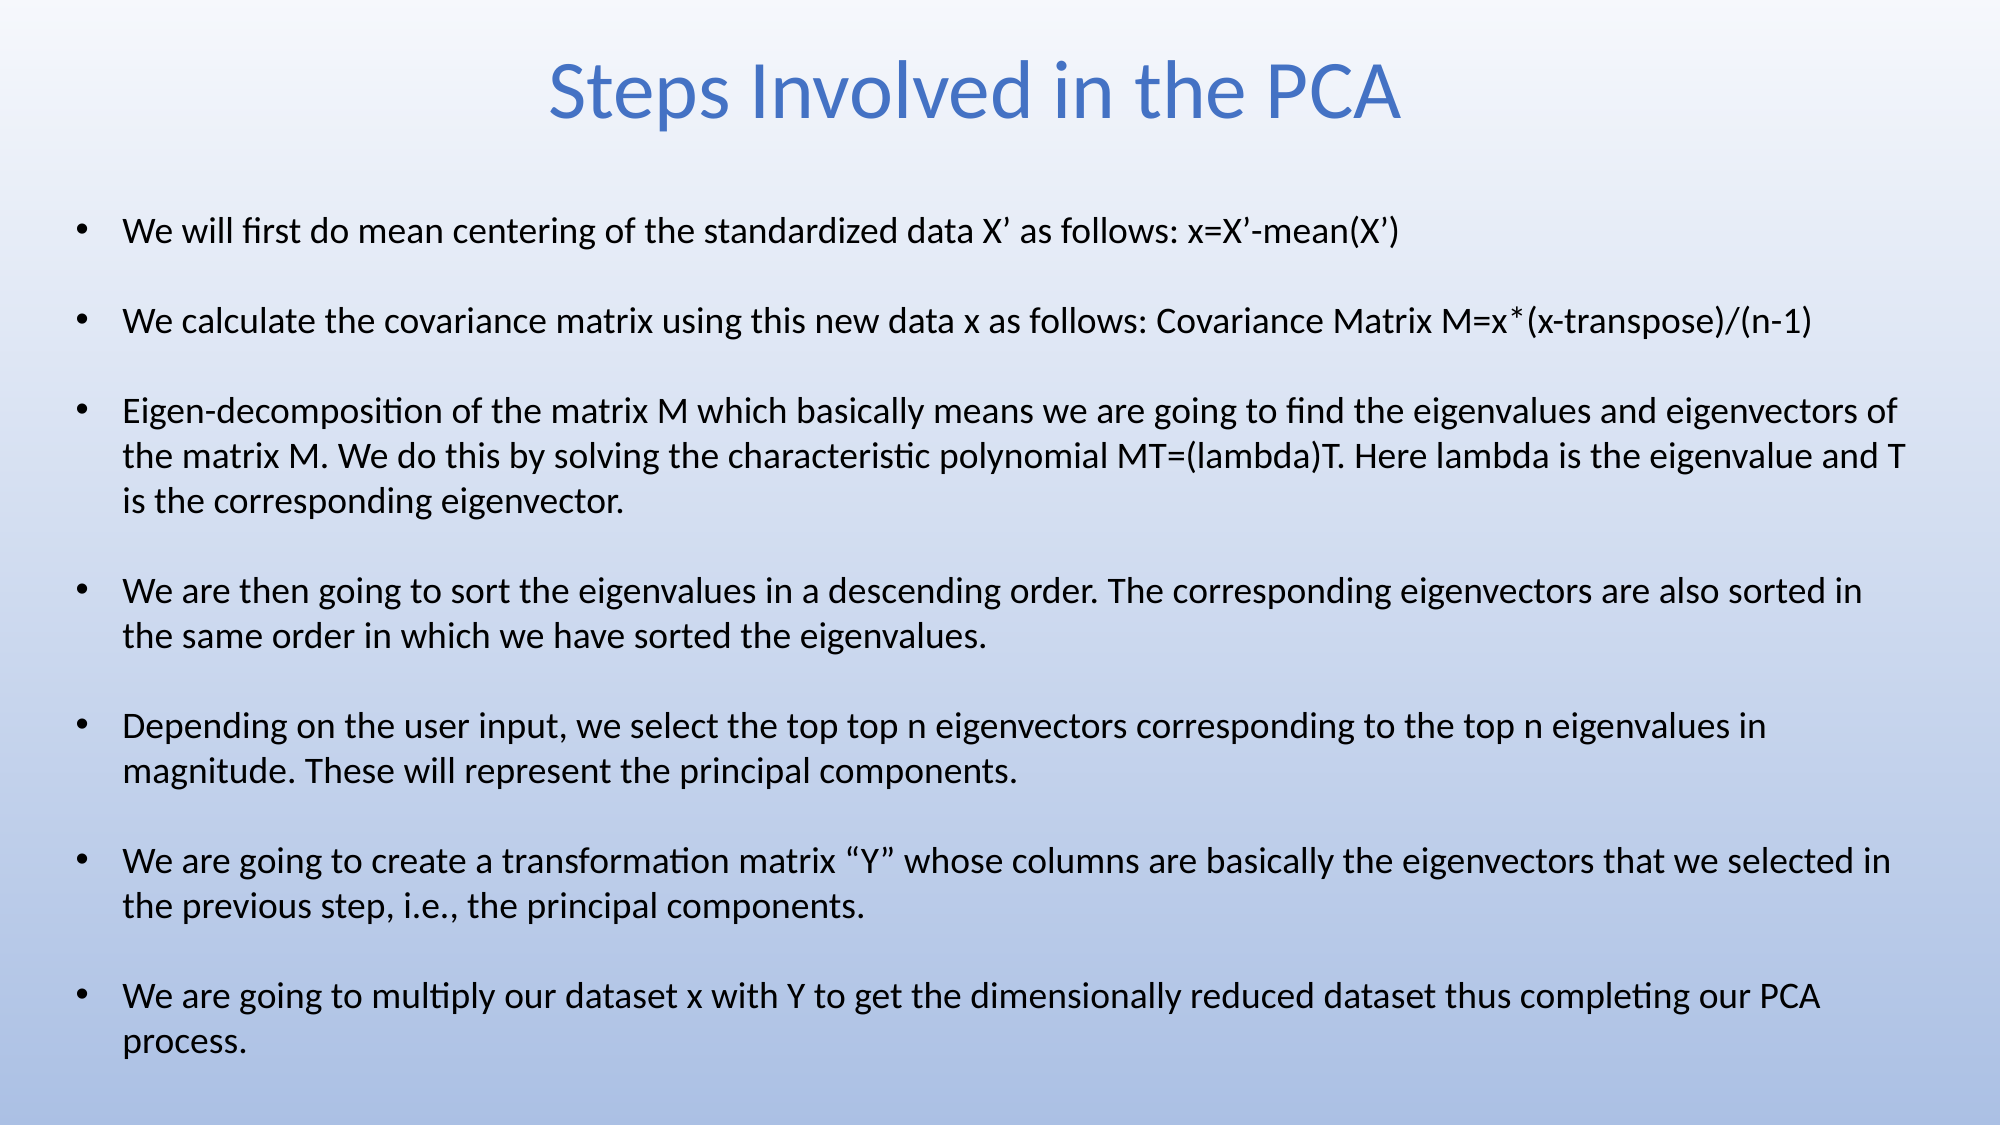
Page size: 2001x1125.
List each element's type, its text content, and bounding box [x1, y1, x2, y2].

text_box Steps Involved in the PCA [533, 28, 1418, 144]
text_box We will first do mean centering of the standardized data X’ as follows: x=X’-mean(X’) We calculate the covariance matrix using this new data x as follows: Covariance Matrix M=x*(x-transpose)/(n-1) Eigen-decomposition of the matrix M which basically means we are going to find the eigenvalues and eigenvectors of the matrix M. We do this by solving the characteristic polynomial MT=(lambda)T. Here lambda is the eigenvalue and T is the corresponding eigenvector. We are then going to sort the eigenvalues in a descending order. The corresponding eigenvectors are also sorted in the same order in which we have sorted the eigenvalues. Depending on the user input, we select the top top n eigenvectors corresponding to the top n eigenvalues in magnitude. These will represent the principal components. We are going to create a transformation matrix “Y” whose columns are basically the eigenvectors that we selected in the previous step, i.e., the principal components. We are going to multiply our dataset x with Y to get the dimensionally reduced dataset thus completing our PCA process. [60, 198, 1930, 1069]
